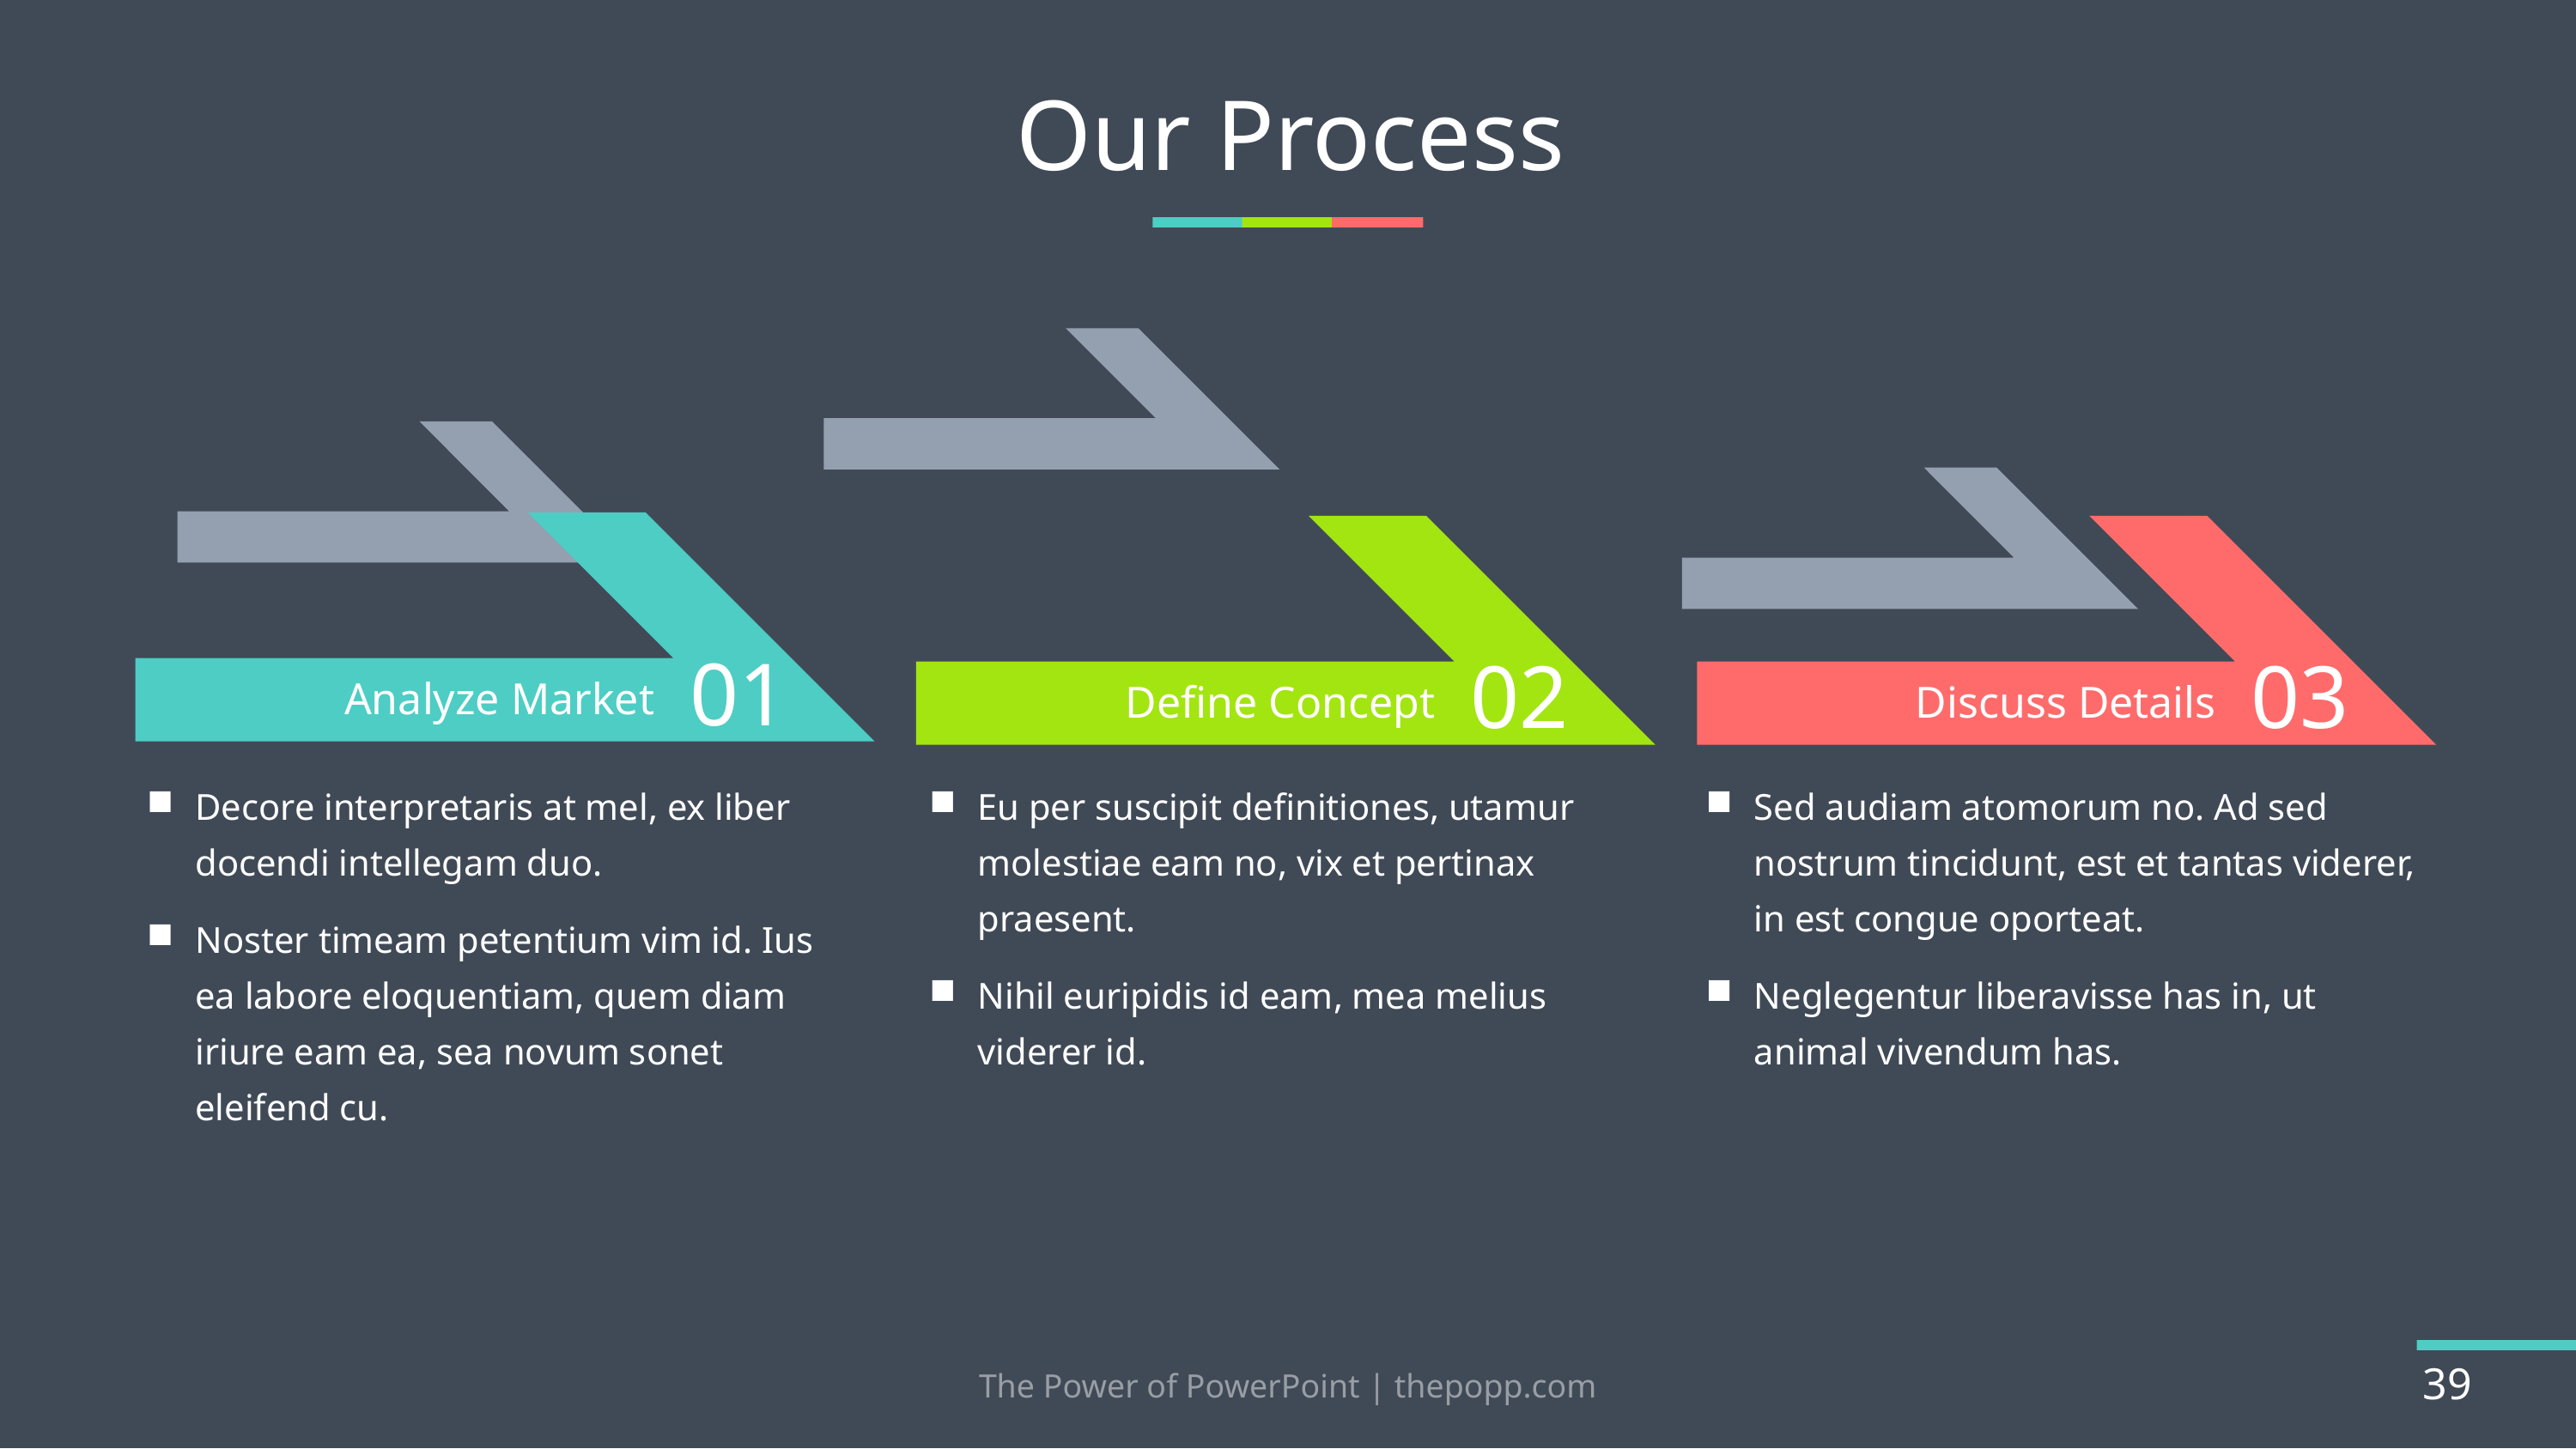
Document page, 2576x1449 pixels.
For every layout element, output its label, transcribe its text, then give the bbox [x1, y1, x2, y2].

list Eu per suscipit definitiones, utamur molestiae eam no, vix et pertinax praesent. Nihil euripidis id eam, mea melius viderer id. [916, 765, 1656, 1178]
list Decore interpretaris at mel, ex liber docendi intellegam duo. Noster timeam petentium vim id. Ius ea labore eloquentiam, quem diam iriure eam ea, sea novum sonet eleifend cu. [134, 765, 874, 1178]
list Define Concept [926, 648, 1449, 754]
list Discuss Details [1707, 648, 2230, 754]
title Our Process [69, 49, 2512, 230]
footer The Power of PowerPoint | thepopp.com [853, 1349, 1723, 1427]
slide_number 39 [2409, 1351, 2576, 1421]
list Sed audiam atomorum no. Ad sed nostrum tincidunt, est et tantas viderer, in est congue oporteat. Neglegentur liberavisse has in, ut animal vivendum has. [1692, 765, 2433, 1178]
list Analyze Market [145, 645, 668, 750]
